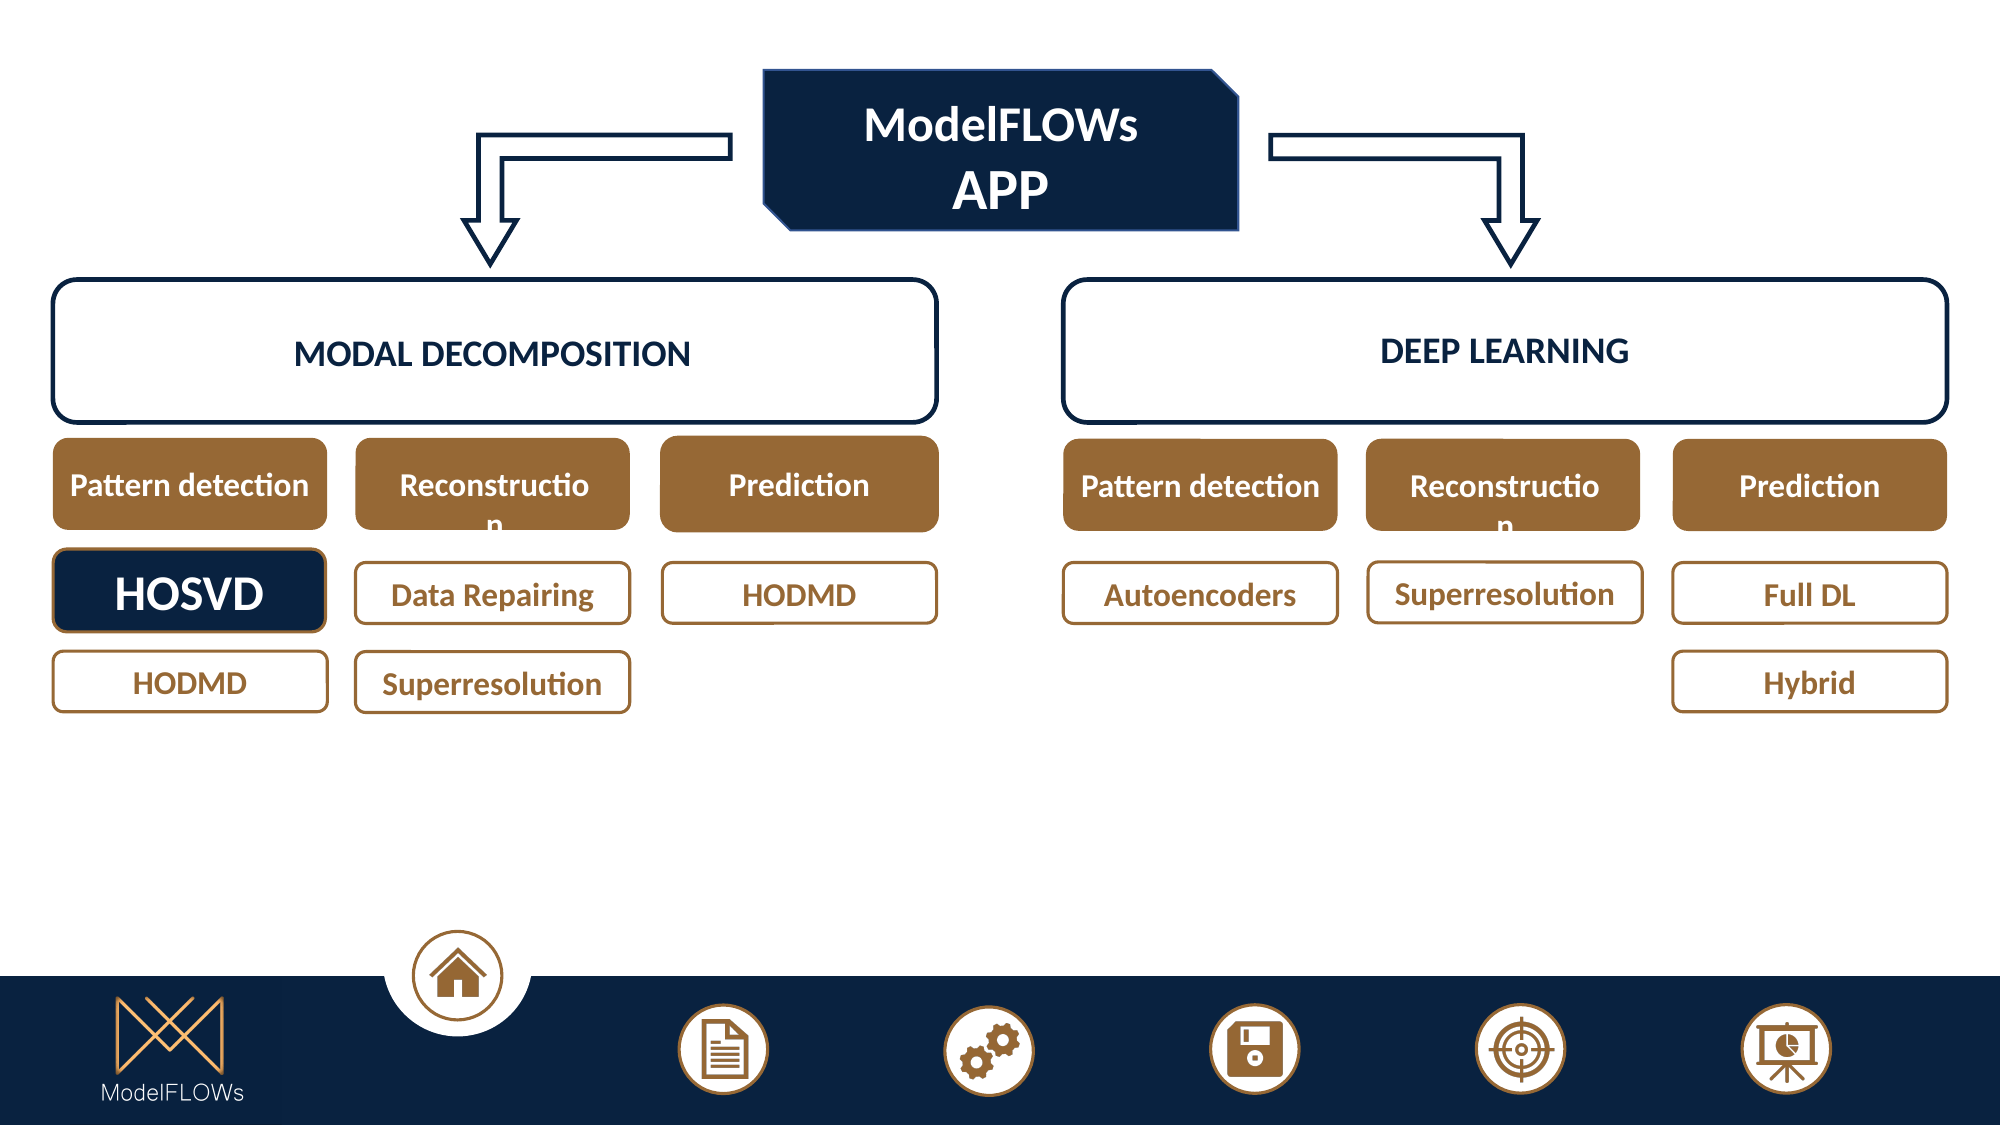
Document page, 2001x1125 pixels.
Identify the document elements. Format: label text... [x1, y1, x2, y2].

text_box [763, 69, 1239, 238]
text_box [1269, 134, 1539, 267]
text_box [1742, 1004, 1831, 1094]
text_box Autoencoders [1063, 562, 1338, 624]
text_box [413, 931, 502, 1020]
text_box [354, 436, 631, 531]
text_box Pattern detection [41, 452, 339, 514]
text_box HODMD [53, 651, 328, 712]
text_box MODAL DECOMPOSITION [213, 321, 773, 381]
text_box HODMD [662, 562, 937, 624]
text_box [1062, 278, 1949, 424]
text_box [679, 1004, 768, 1094]
text_box [1364, 437, 1642, 532]
text_box [0, 976, 2000, 1125]
text_box Hybrid [1672, 651, 1948, 712]
text_box Data Repairing [355, 562, 630, 624]
picture [70, 977, 282, 1125]
picture [1034, 1025, 1038, 1036]
text_box [462, 133, 732, 267]
text_box [382, 886, 533, 1037]
text_box Superresolution [1368, 561, 1643, 623]
text_box Reconstruction [1383, 453, 1627, 515]
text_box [1476, 1004, 1565, 1094]
text_box [1062, 437, 1339, 454]
text_box HOSVD [53, 548, 326, 632]
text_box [1210, 1004, 1300, 1094]
text_box [661, 436, 938, 532]
text_box Superresolution [355, 651, 630, 713]
text_box [51, 278, 938, 424]
text_box [52, 436, 329, 452]
text_box Reconstruction [373, 452, 617, 514]
text_box Full DL [1672, 562, 1948, 624]
text_box Prediction [662, 452, 937, 514]
text_box [1671, 437, 1949, 533]
text_box Pattern detection [1057, 453, 1344, 515]
text_box [1062, 513, 1339, 532]
text_box [51, 514, 329, 531]
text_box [944, 1006, 1034, 1096]
text_box Prediction [1672, 453, 1948, 515]
